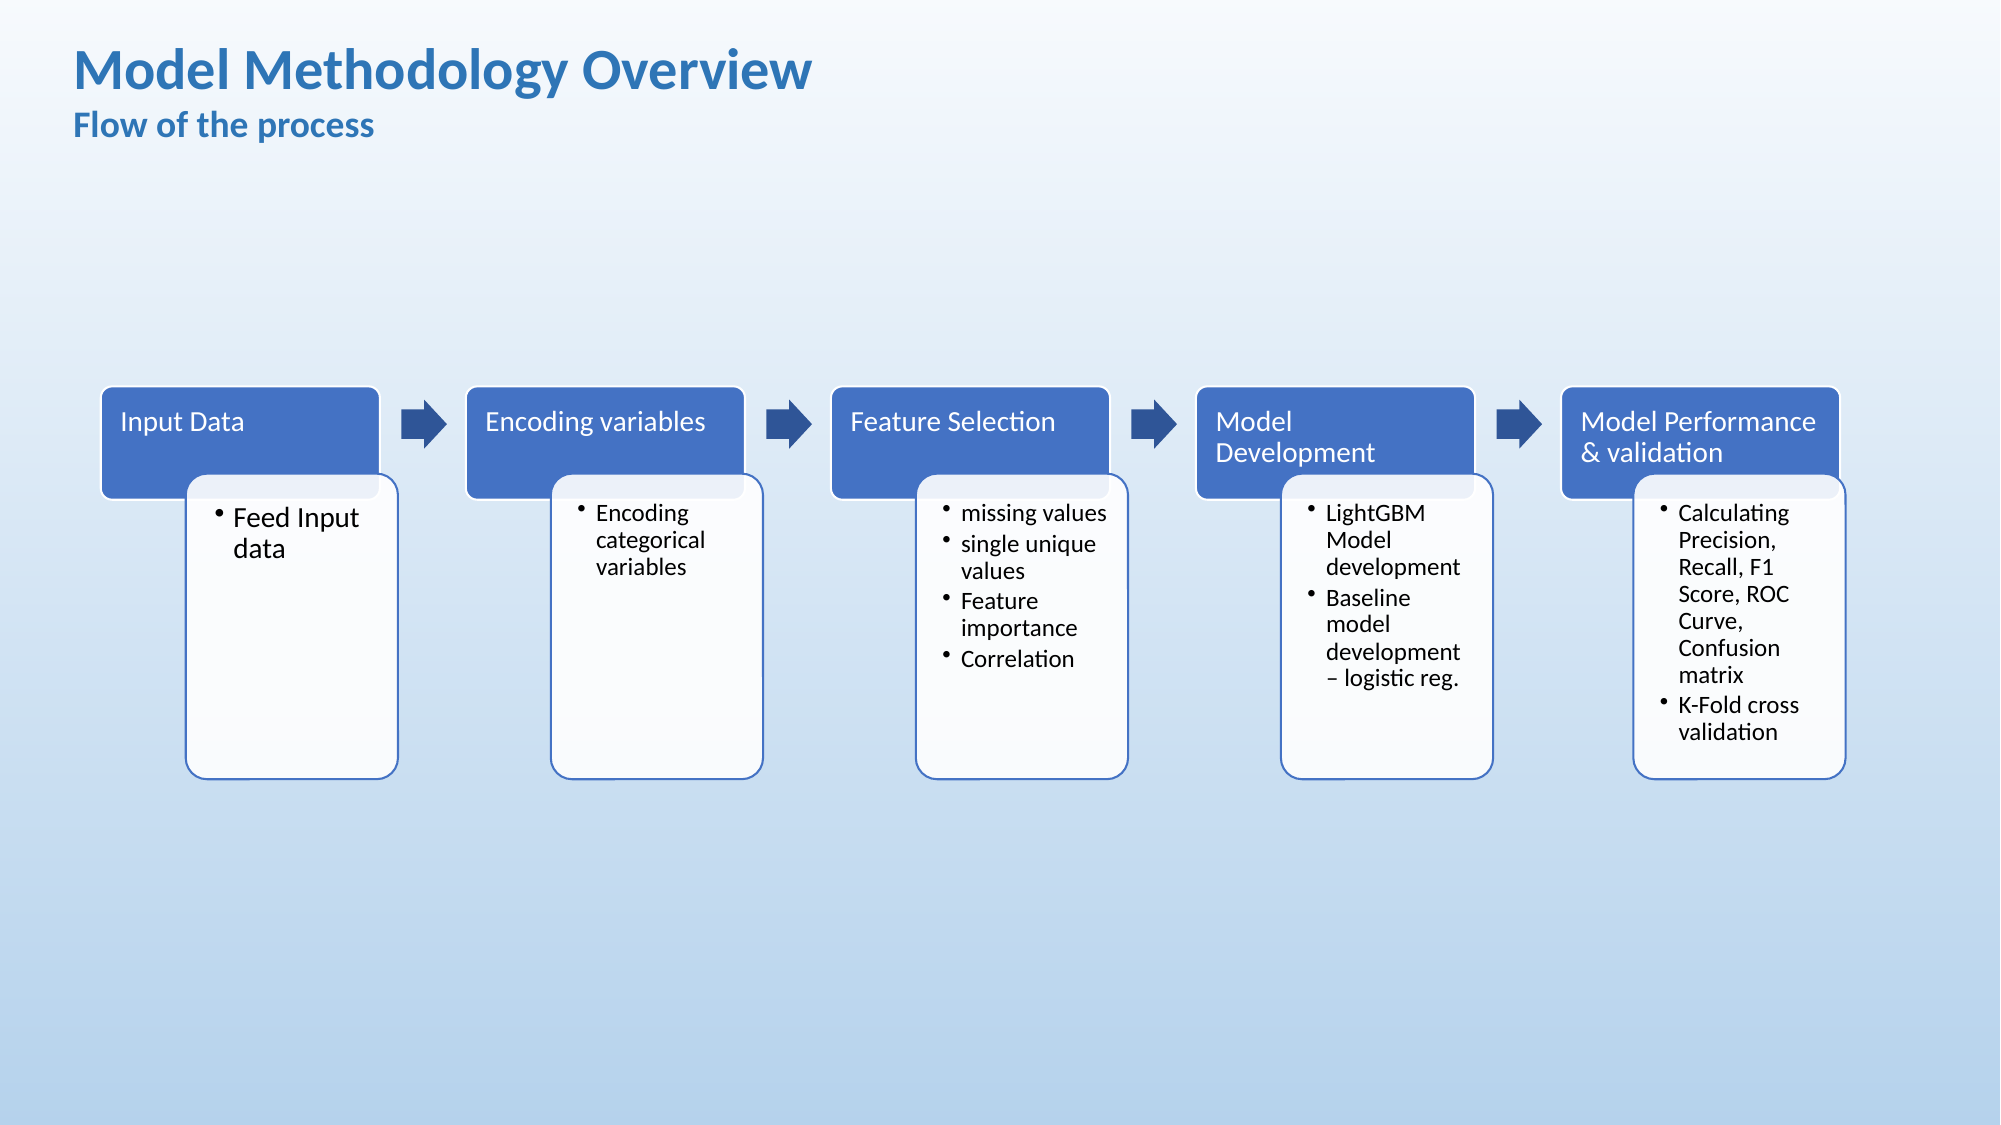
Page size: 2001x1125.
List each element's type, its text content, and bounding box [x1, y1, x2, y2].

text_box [98, 152, 1846, 1102]
text_box Model Methodology Overview [58, 23, 1516, 92]
text_box Flow of the process [58, 92, 1516, 153]
